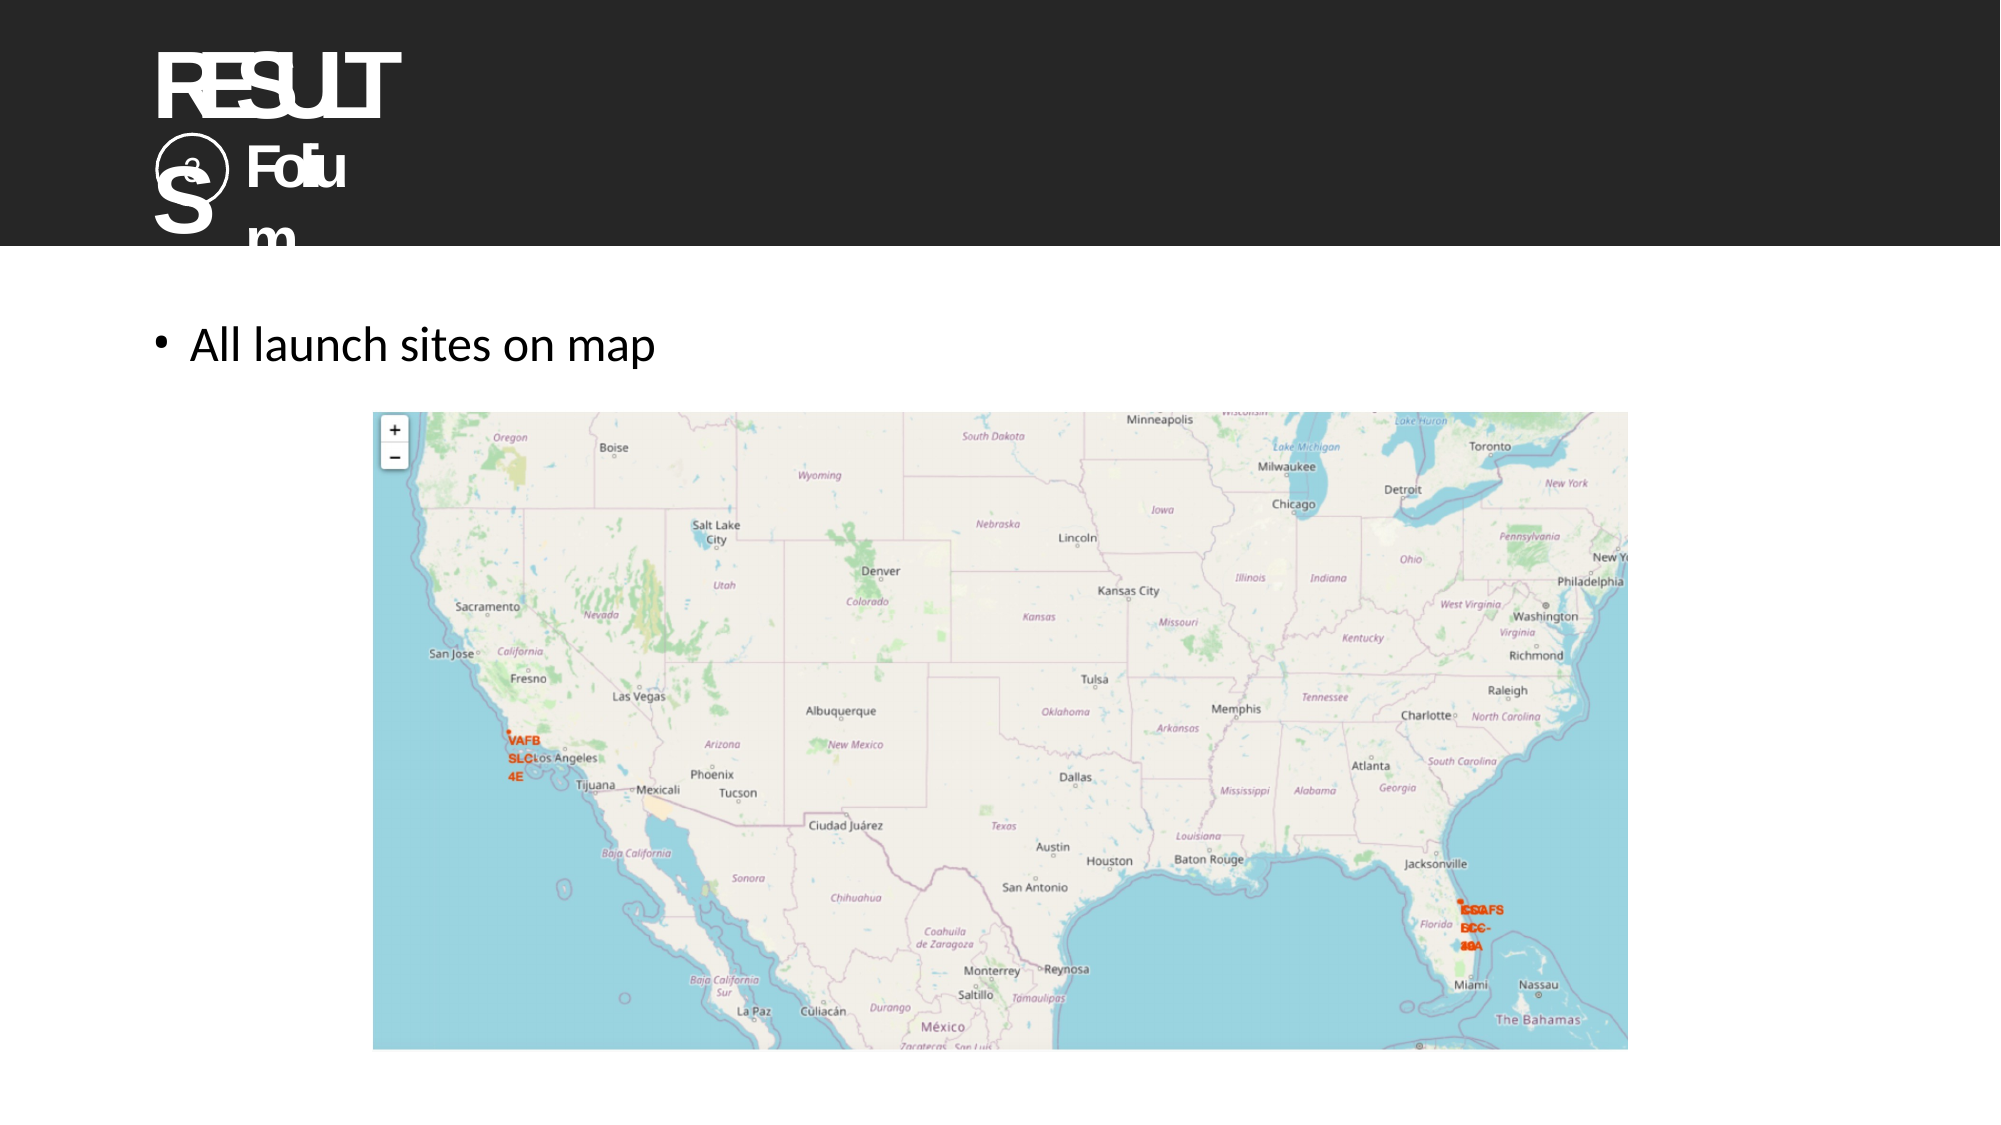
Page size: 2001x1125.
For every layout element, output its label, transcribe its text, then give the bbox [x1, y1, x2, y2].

text_box [0, 0, 2000, 246]
picture [371, 409, 1628, 1052]
text_box [156, 134, 228, 206]
title RESULTS [150, 21, 431, 254]
text_box Folium [243, 125, 389, 272]
text_box 3 [180, 142, 204, 190]
text_box All launch sites on map [150, 309, 659, 372]
